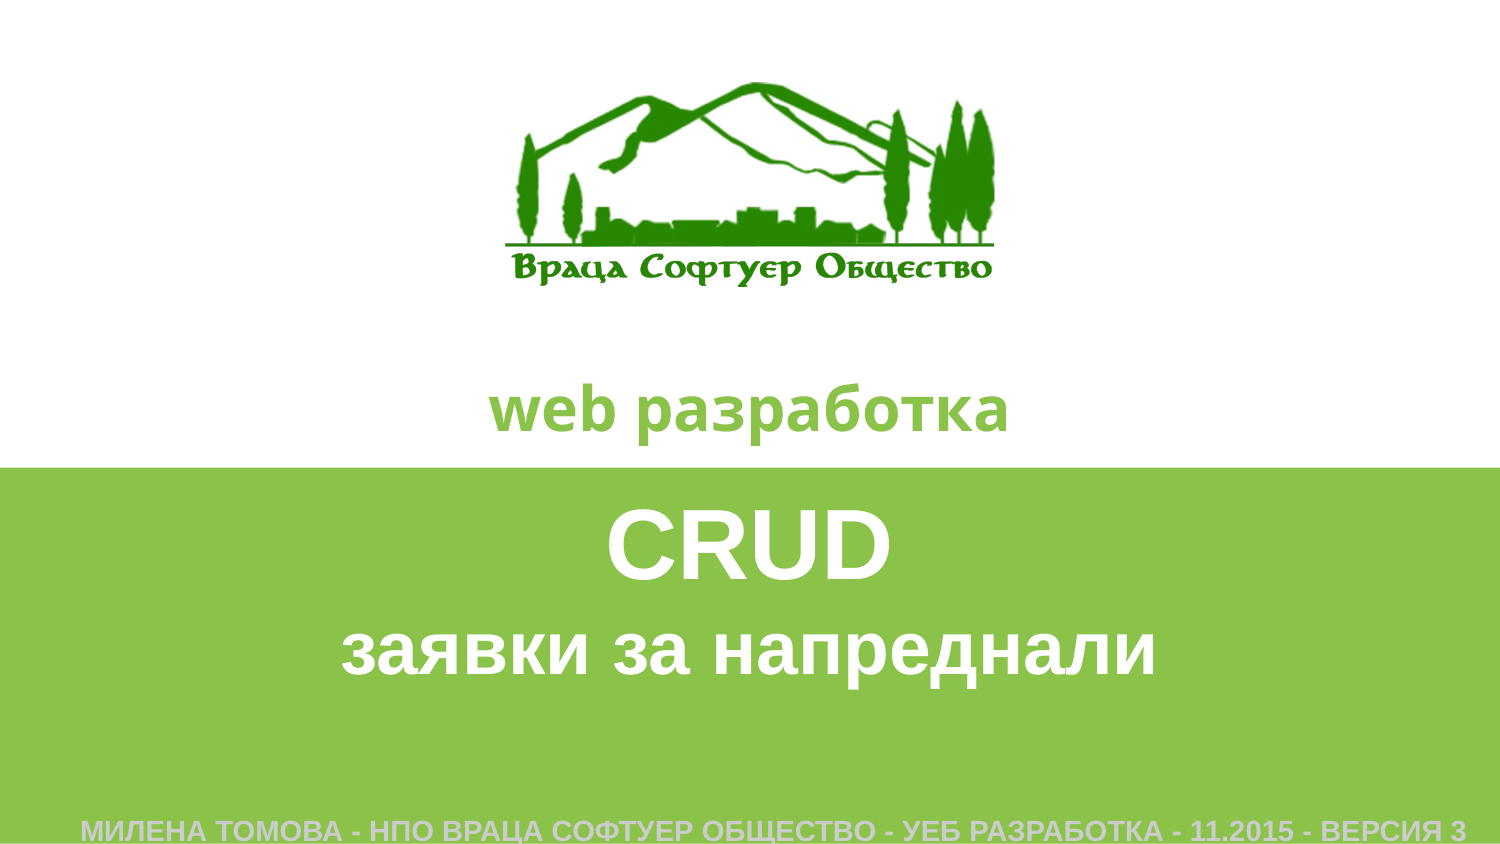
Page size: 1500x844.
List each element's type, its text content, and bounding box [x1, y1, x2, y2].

text_box [0, 467, 1500, 797]
title web разработка [51, 122, 1449, 459]
subtitle CRUD заявки за напреднали [51, 464, 1449, 595]
text_box МИЛЕНА ТОМОВА - НПО ВРАЦА СОФТУЕР ОБЩЕСТВО - УЕБ РАЗРАБОТКА - 11.2015 - ВЕРСИЯ 3 [0, 797, 1500, 844]
picture [505, 81, 995, 287]
